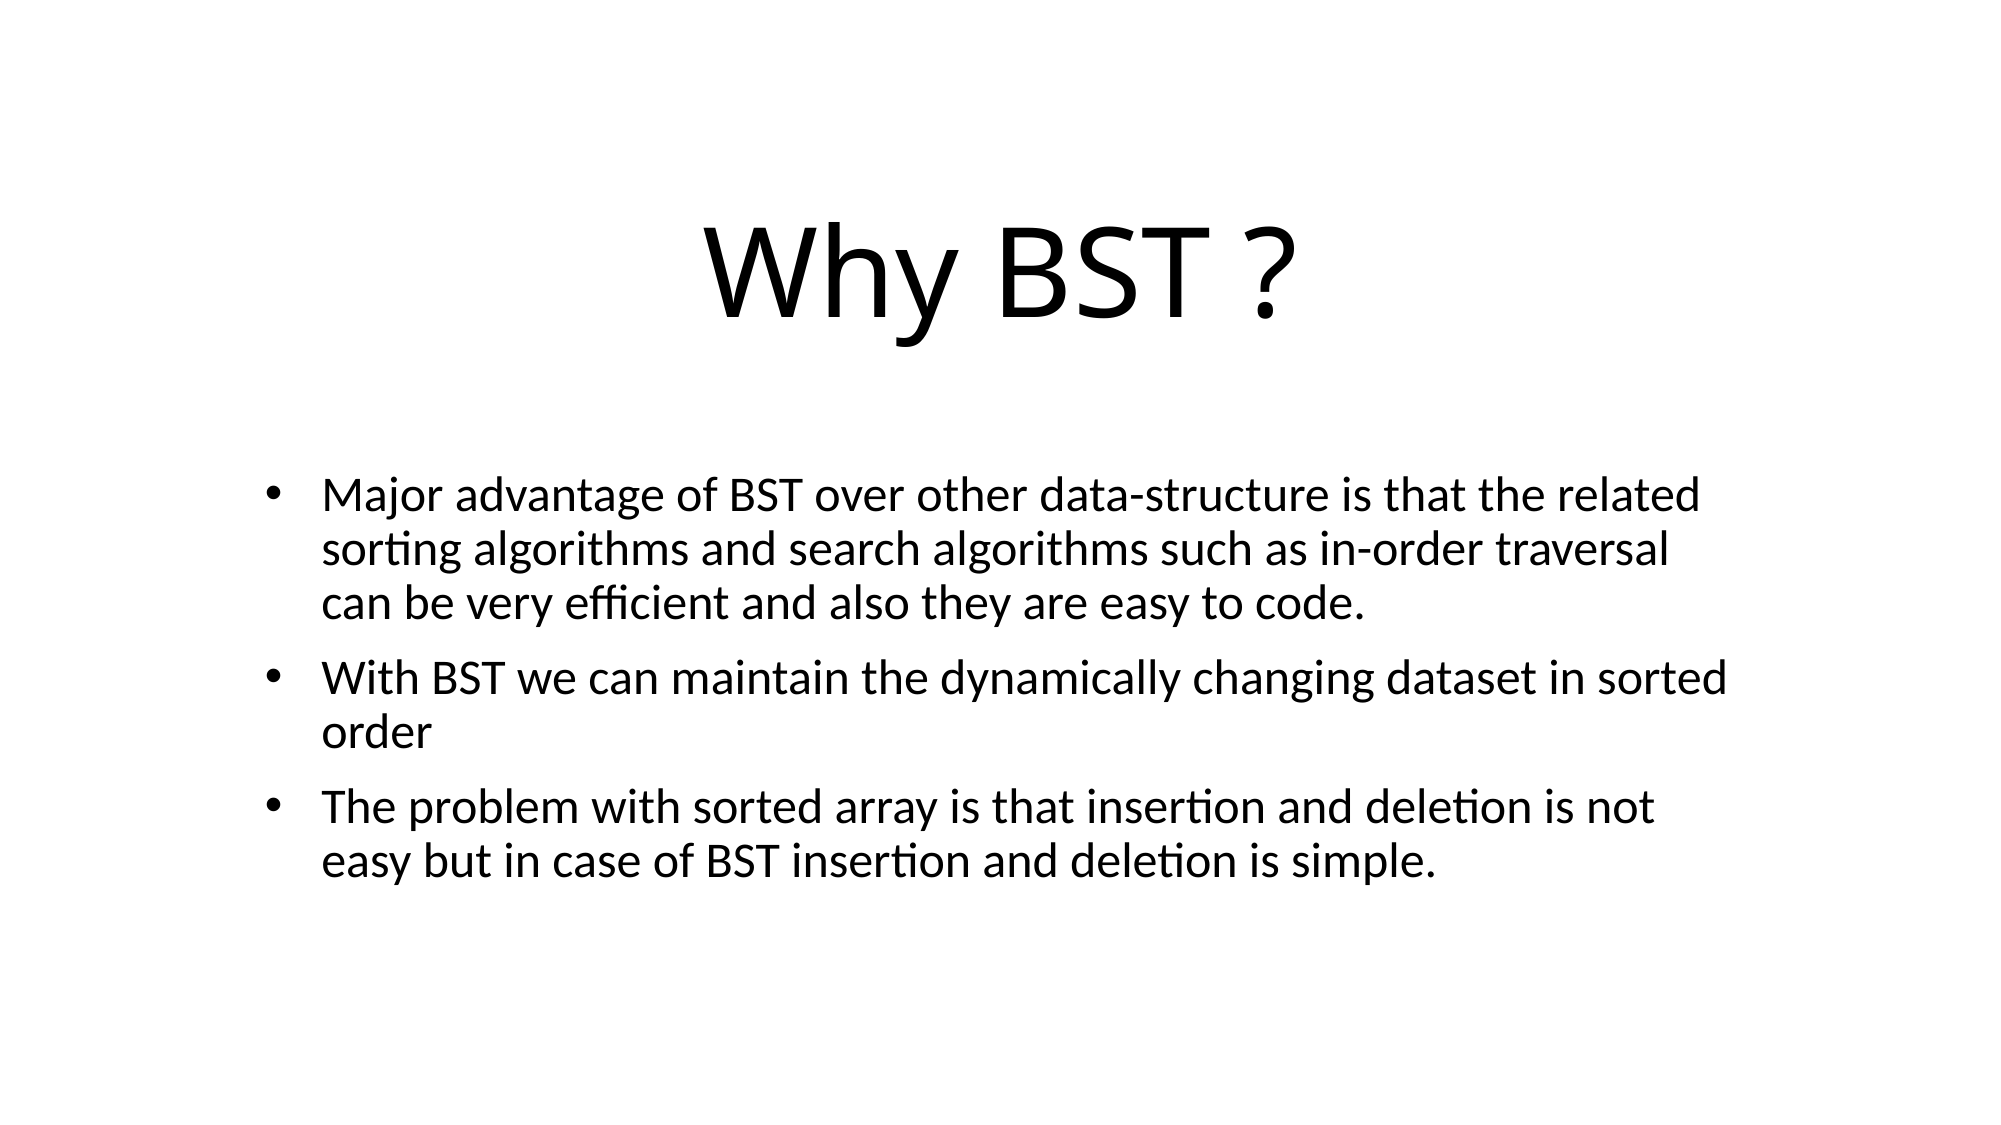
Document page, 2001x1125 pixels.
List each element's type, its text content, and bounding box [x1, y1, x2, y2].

title Why BST ? [249, 185, 1750, 353]
subtitle Major advantage of BST over other data-structure is that the related sorting algorithms and search algorithms such as in-order traversal can be very efficient and also they are easy to code. With BST we can maintain the dynamically changing dataset in sorted order The problem with sorted array is that insertion and deletion is not easy but in case of BST insertion and deletion is simple. [249, 460, 1750, 926]
